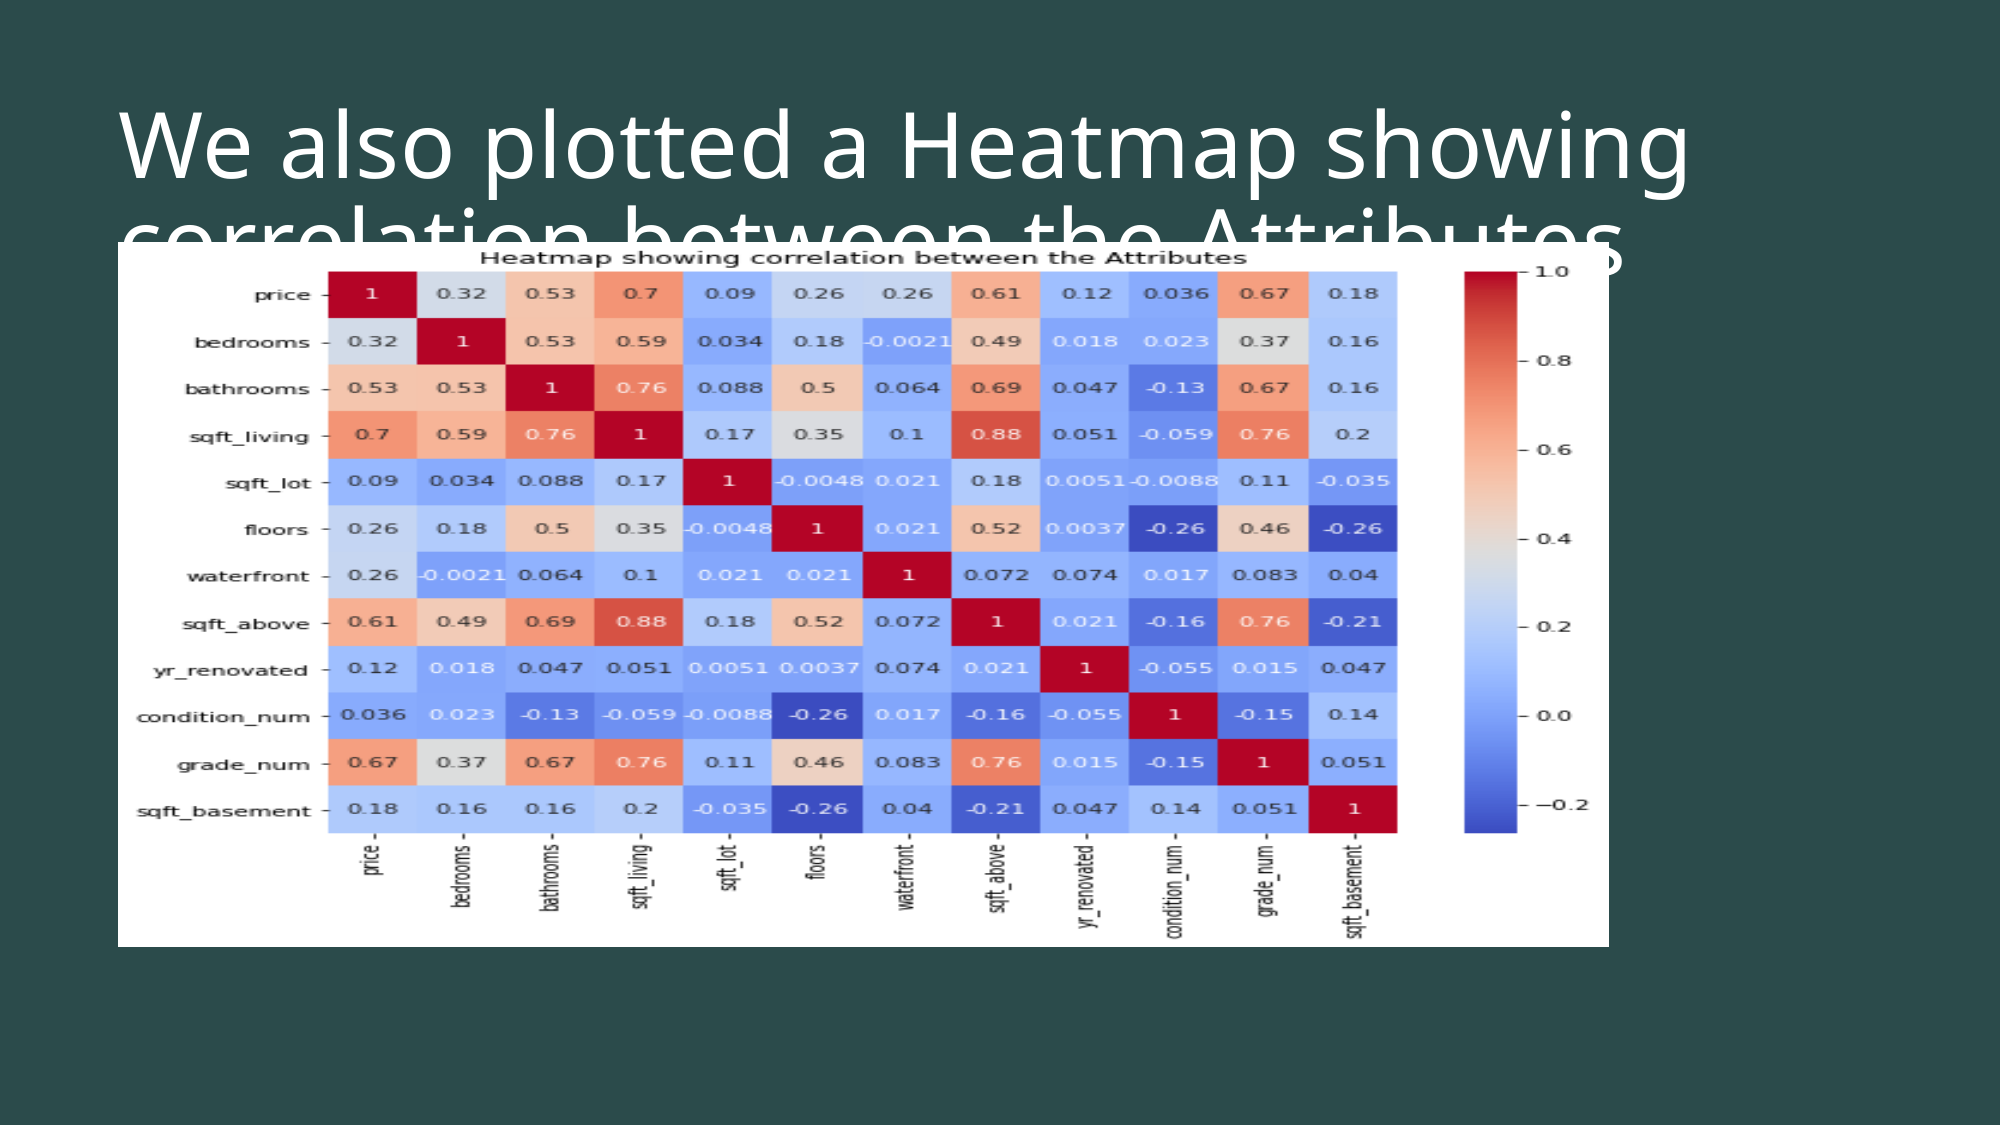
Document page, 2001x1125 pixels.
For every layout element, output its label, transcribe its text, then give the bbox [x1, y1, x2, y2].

title We also plotted a Heatmap showing correlation between the Attributes [118, 101, 1878, 344]
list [118, 242, 1609, 947]
